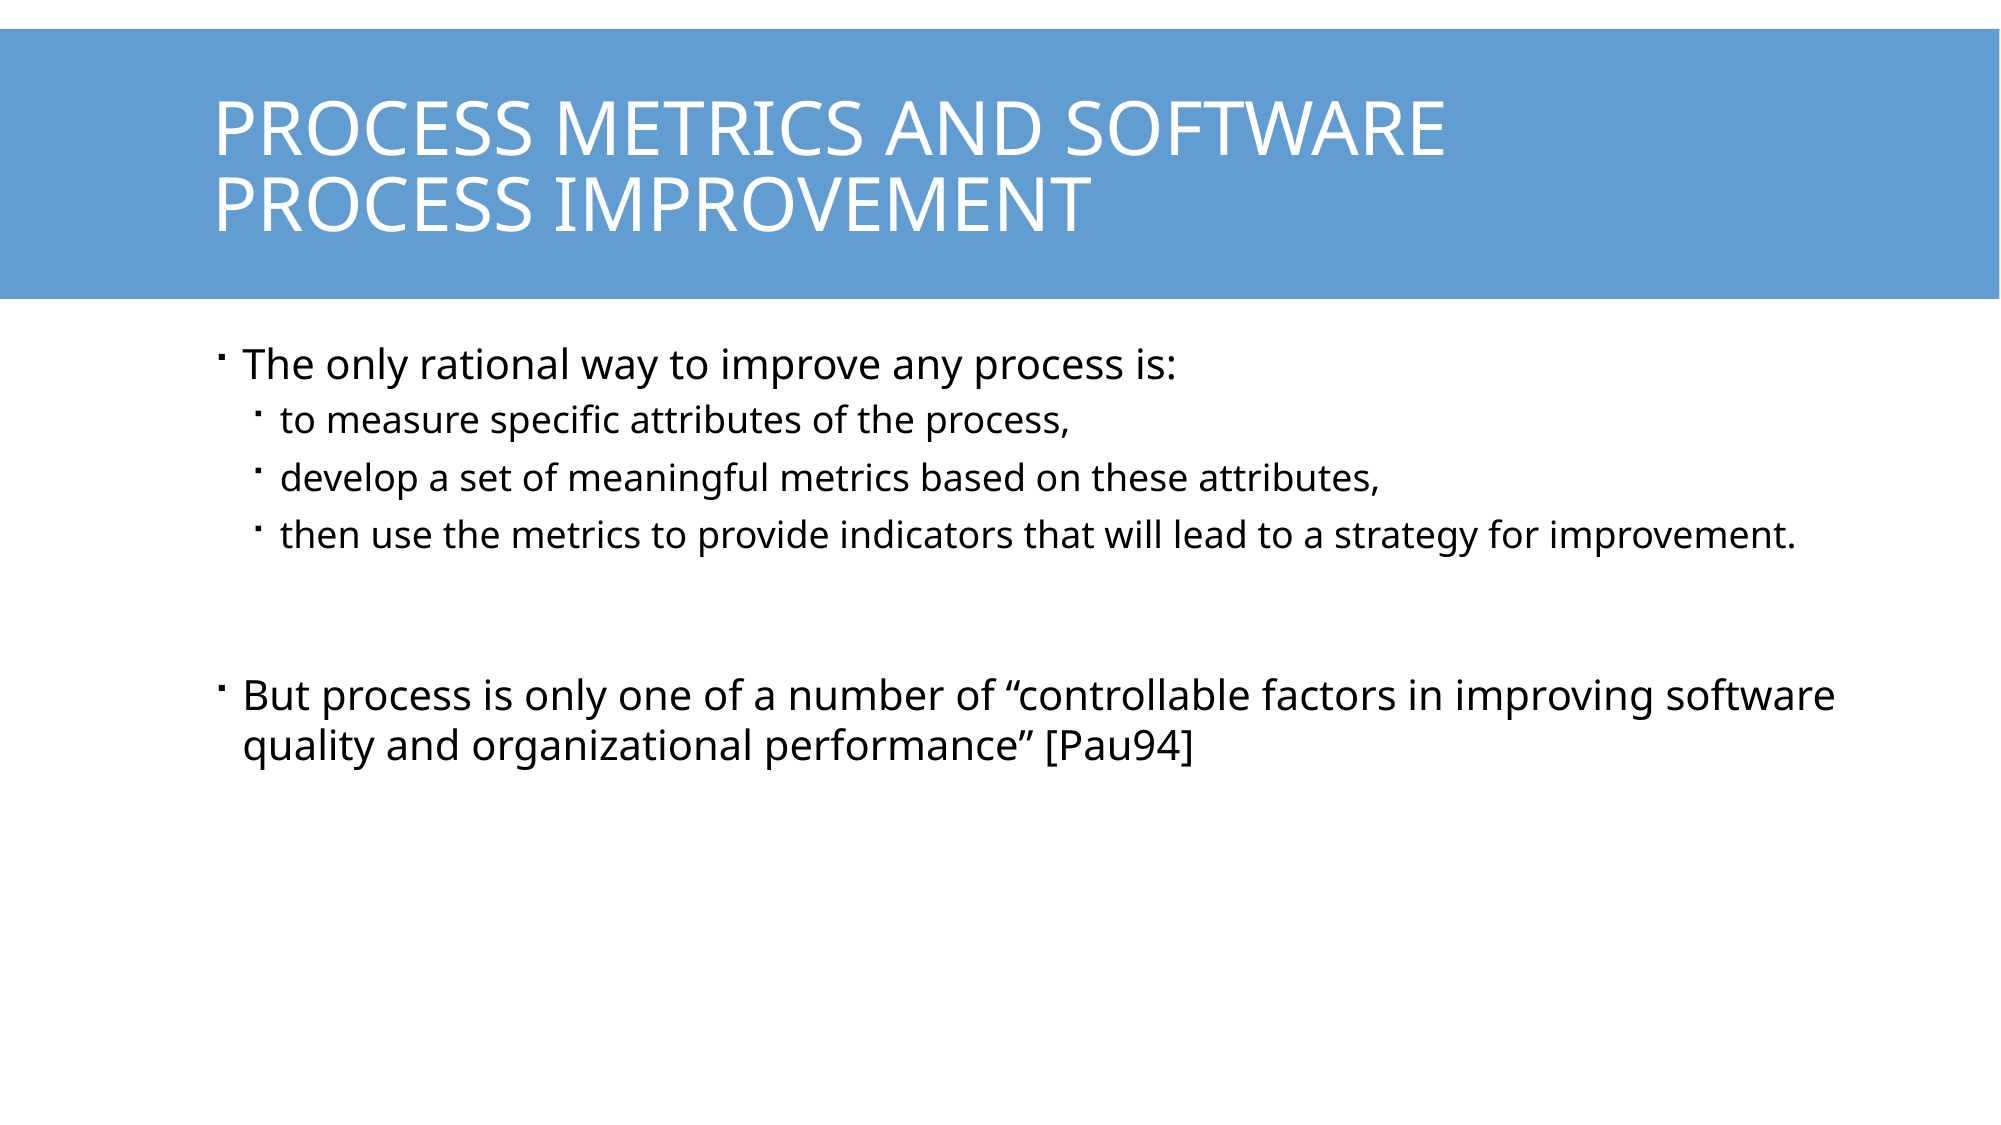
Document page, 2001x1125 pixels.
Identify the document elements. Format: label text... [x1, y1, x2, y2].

list The only rational way to improve any process is: to measure specific attributes of the process, develop a set of meaningful metrics based on these attributes, then use the metrics to provide indicators that will lead to a strategy for improvement. But process is only one of a number of “controllable factors in improving software quality and organizational performance” [Pau94] [197, 329, 1918, 1094]
title Process Metrics and software process improvement [197, 46, 1803, 295]
